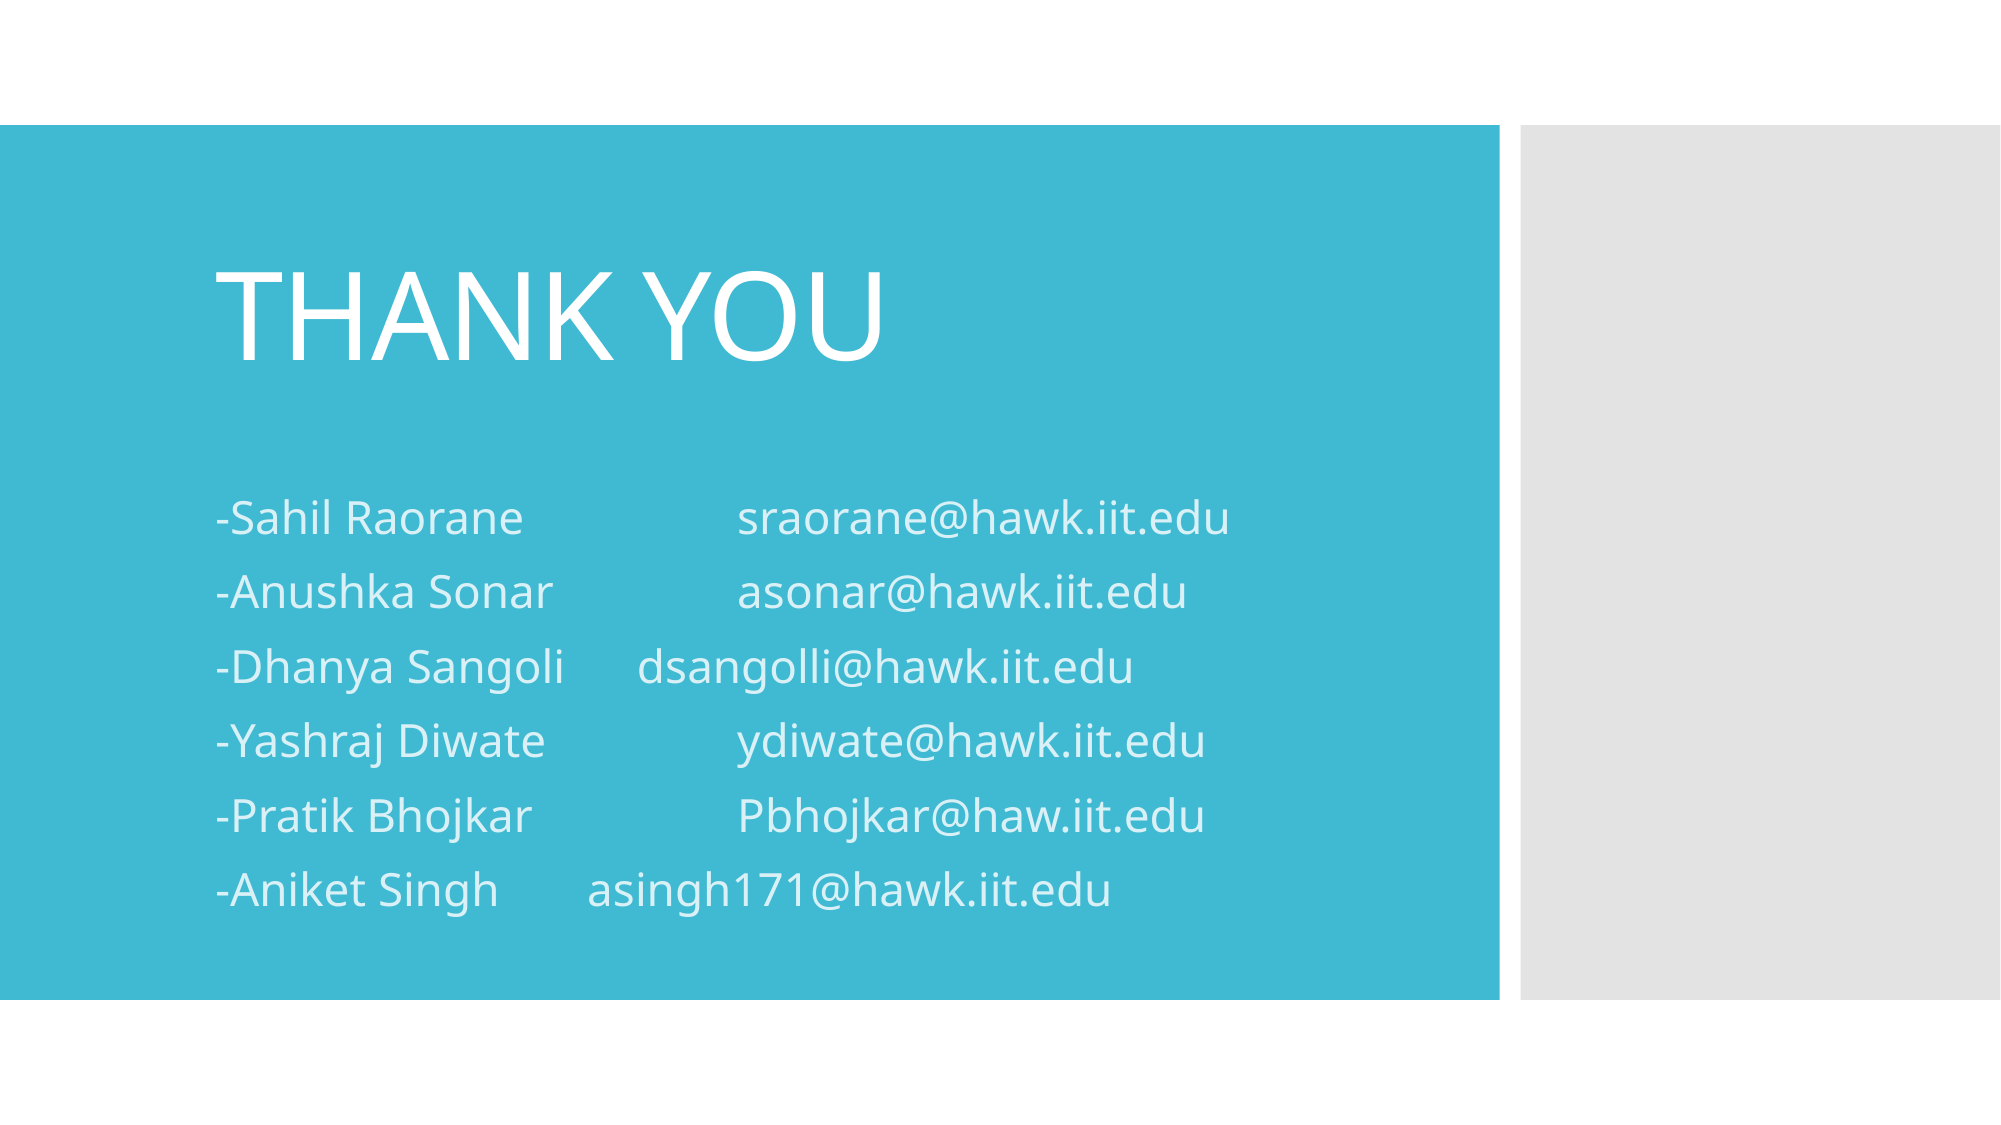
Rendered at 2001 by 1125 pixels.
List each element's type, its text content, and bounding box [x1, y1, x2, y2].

subtitle -Sahil Raorane sraorane@hawk.iit.edu -Anushka Sonar asonar@hawk.iit.edu -Dhanya Sangoli dsangolli@hawk.iit.edu -Yashraj Diwate ydiwate@hawk.iit.edu -Pratik Bhojkar Pbhojkar@haw.iit.edu -Aniket Singh asingh171@hawk.iit.edu [200, 487, 1375, 945]
title THANK YOU [200, 213, 1190, 395]
